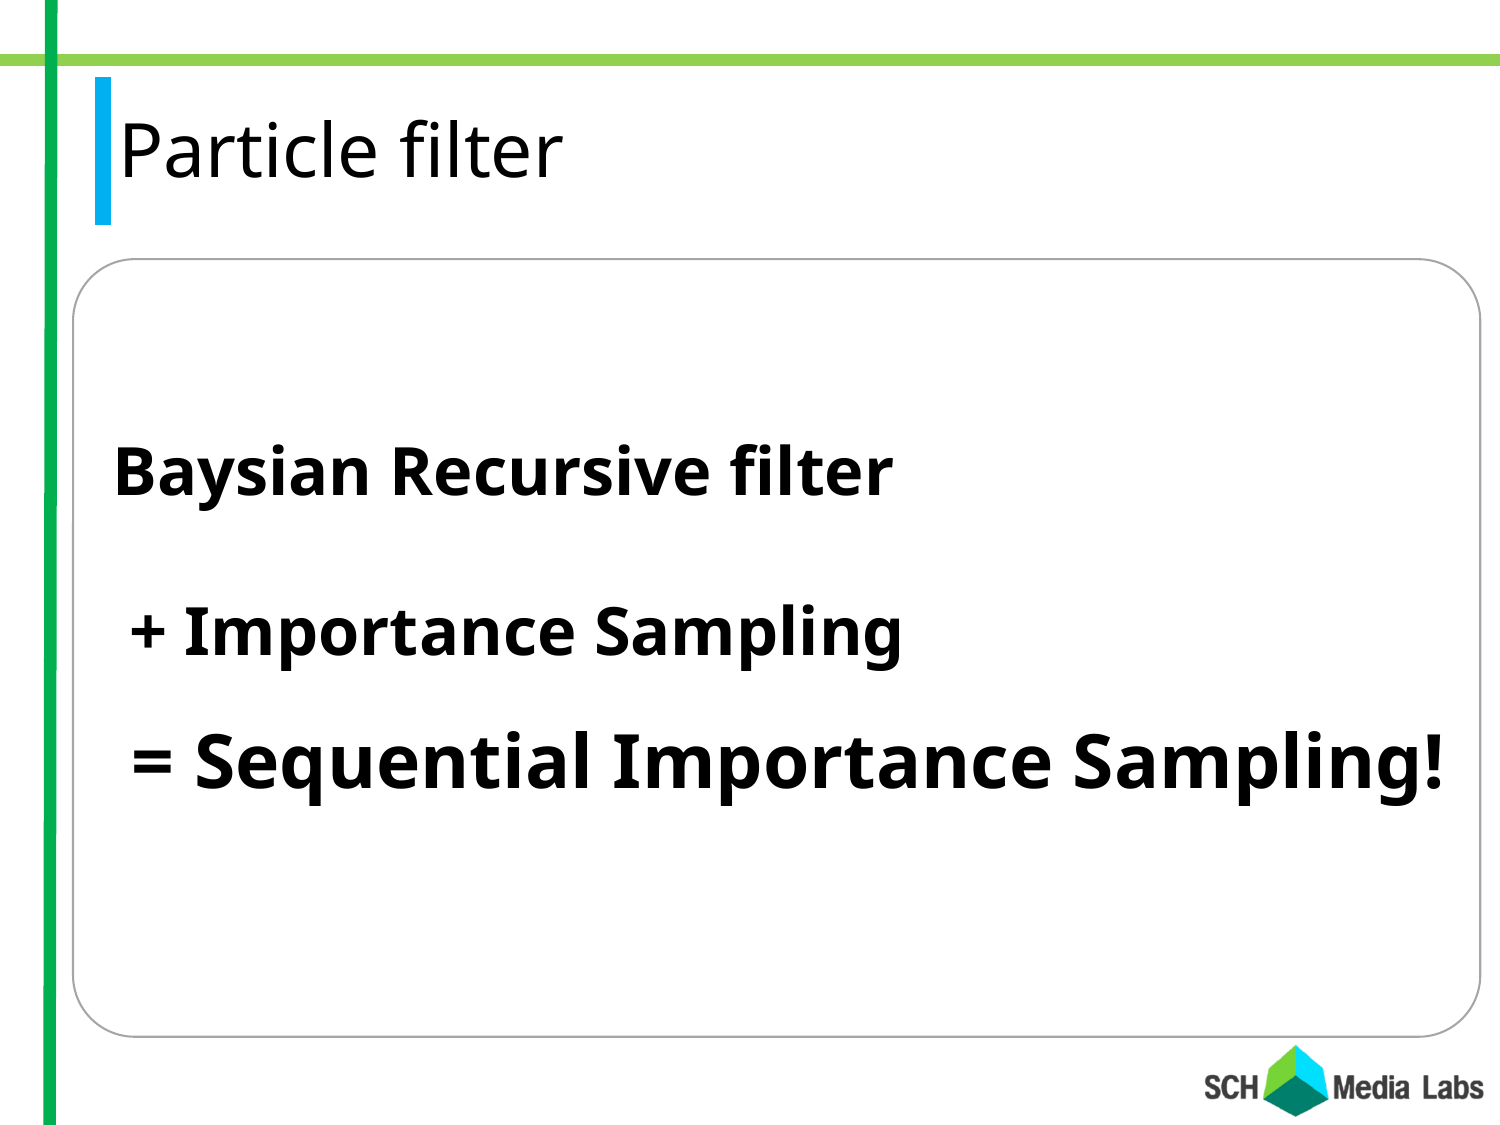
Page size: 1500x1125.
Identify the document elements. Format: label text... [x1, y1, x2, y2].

picture [1186, 1038, 1500, 1125]
title Particle filter [103, 71, 1397, 236]
text_box Baysian Recursive filter + Importance Sampling = Sequential Importance Sampling! [97, 421, 1500, 812]
